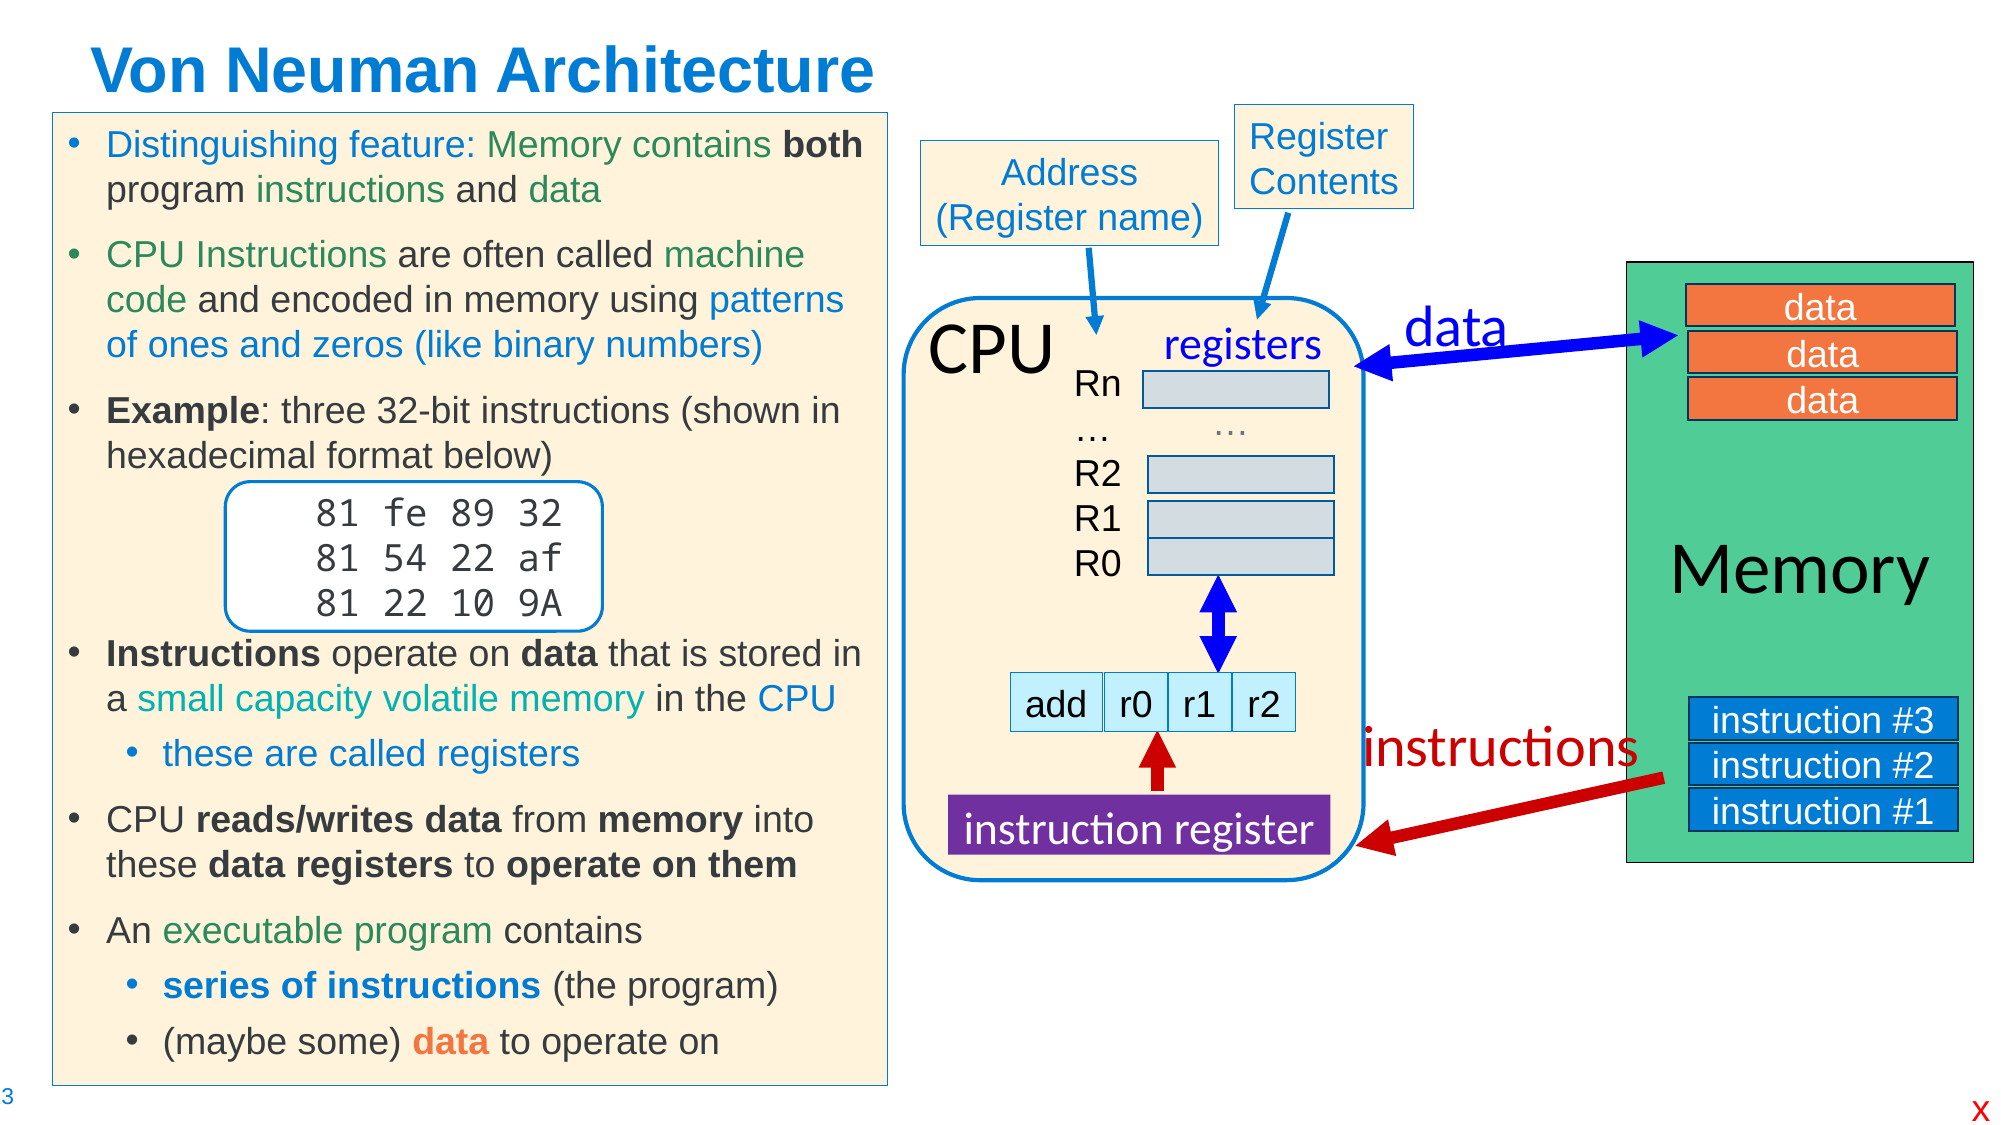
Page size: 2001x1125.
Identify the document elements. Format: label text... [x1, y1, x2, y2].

text_box [1296, 368, 1364, 730]
text_box r2 [1232, 674, 1296, 730]
text_box 81 fe 89 32 81 54 22 af 81 22 10 9A [225, 481, 603, 632]
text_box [1355, 777, 1664, 846]
text_box r0 [1104, 672, 1168, 730]
text_box Memory [1626, 262, 1974, 863]
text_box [1257, 212, 1289, 320]
text_box add [1010, 672, 1103, 730]
text_box instruction #1 [1688, 787, 1959, 832]
text_box [903, 297, 1355, 881]
text_box instruction #3 [1688, 696, 1959, 741]
text_box data [1685, 283, 1956, 327]
text_box instruction #2 [1688, 742, 1959, 786]
text_box Register Contents [1234, 104, 1414, 209]
text_box data [1687, 376, 1958, 421]
text_box data [1687, 330, 1958, 374]
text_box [948, 730, 1331, 855]
title Von Neuman Architecture [75, 0, 1801, 114]
text_box x [1956, 1076, 2000, 1125]
list Distinguishing feature: Memory contains both program instructions and data CPU Instructions are often called machine code and encoded in memory using patterns of ones and zeros (like binary numbers) Example: three 32-bit instructions (shown in hexadecimal format below) Instructions operate on data that is stored in a small capacity volatile memory in the CPU these are called registers CPU reads/writes data from memory into these data registers to operate on them An executable program contains series of instructions (the program) (maybe some) data to operate on [52, 112, 888, 1086]
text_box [1130, 309, 1356, 674]
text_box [1088, 247, 1097, 335]
text_box instructions [1320, 696, 1681, 787]
text_box Address (Register name) [920, 140, 1219, 246]
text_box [1353, 335, 1678, 367]
text_box Rn … R2 R1 R0 [1059, 351, 1130, 592]
text_box CPU [937, 288, 1047, 376]
text_box data [1289, 276, 1637, 335]
text_box r1 [1168, 674, 1232, 730]
